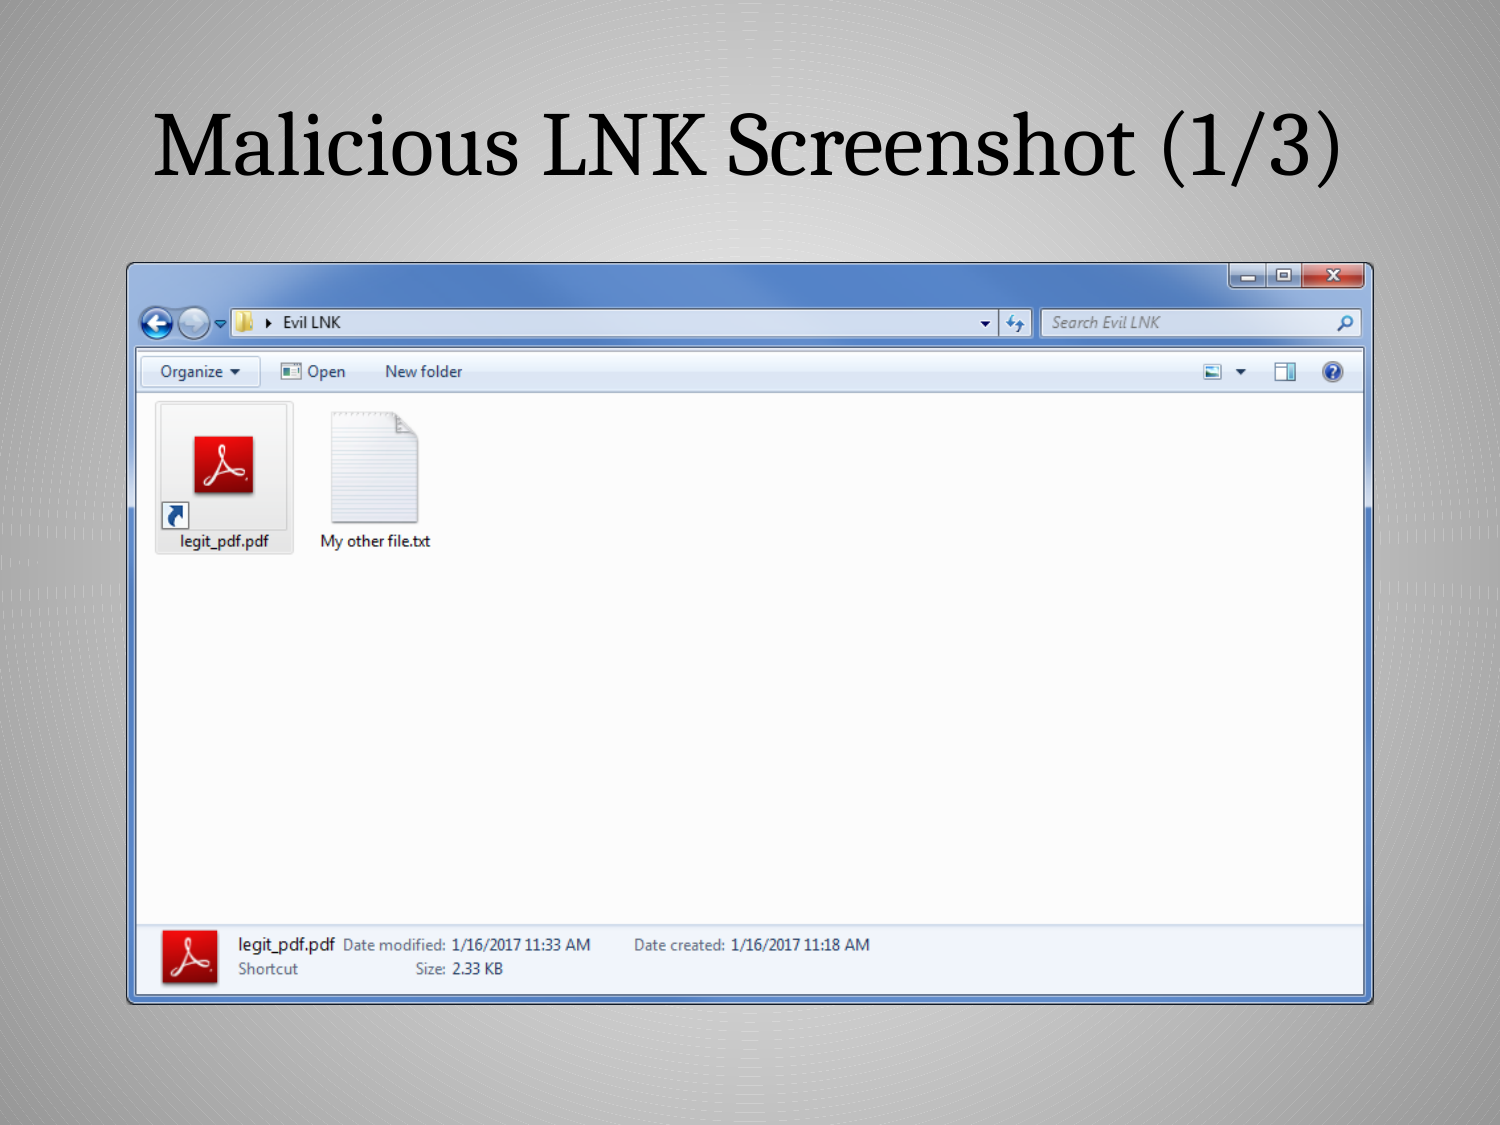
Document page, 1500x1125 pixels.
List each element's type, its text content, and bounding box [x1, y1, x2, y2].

title Malicious LNK Screenshot (1/3) [75, 45, 1425, 233]
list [125, 262, 1375, 1006]
